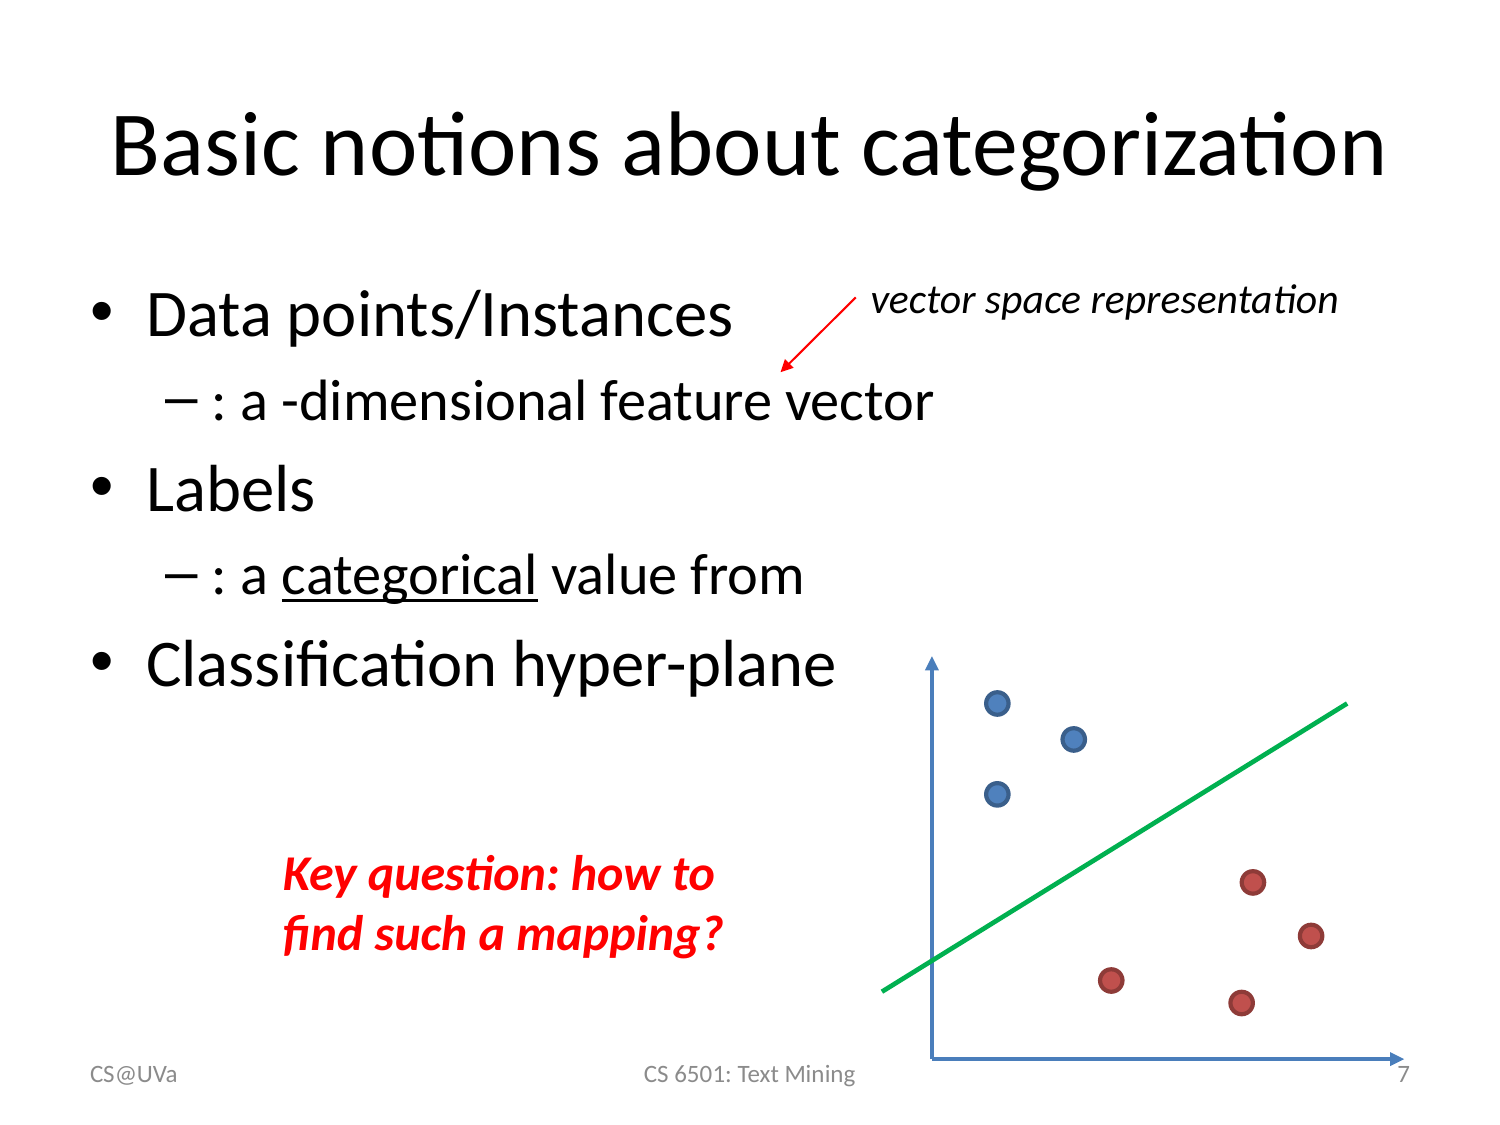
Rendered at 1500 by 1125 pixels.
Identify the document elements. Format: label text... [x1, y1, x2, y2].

slide_number CS@UVa [75, 1042, 425, 1103]
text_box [780, 264, 1390, 373]
slide_number 7 [1074, 1042, 1425, 1103]
title Basic notions about categorization [75, 45, 1425, 233]
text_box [881, 703, 1348, 992]
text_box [931, 656, 1405, 1060]
footer CS 6501: Text Mining [512, 1042, 988, 1103]
text_box Key question: how to find such a mapping? [268, 832, 814, 968]
